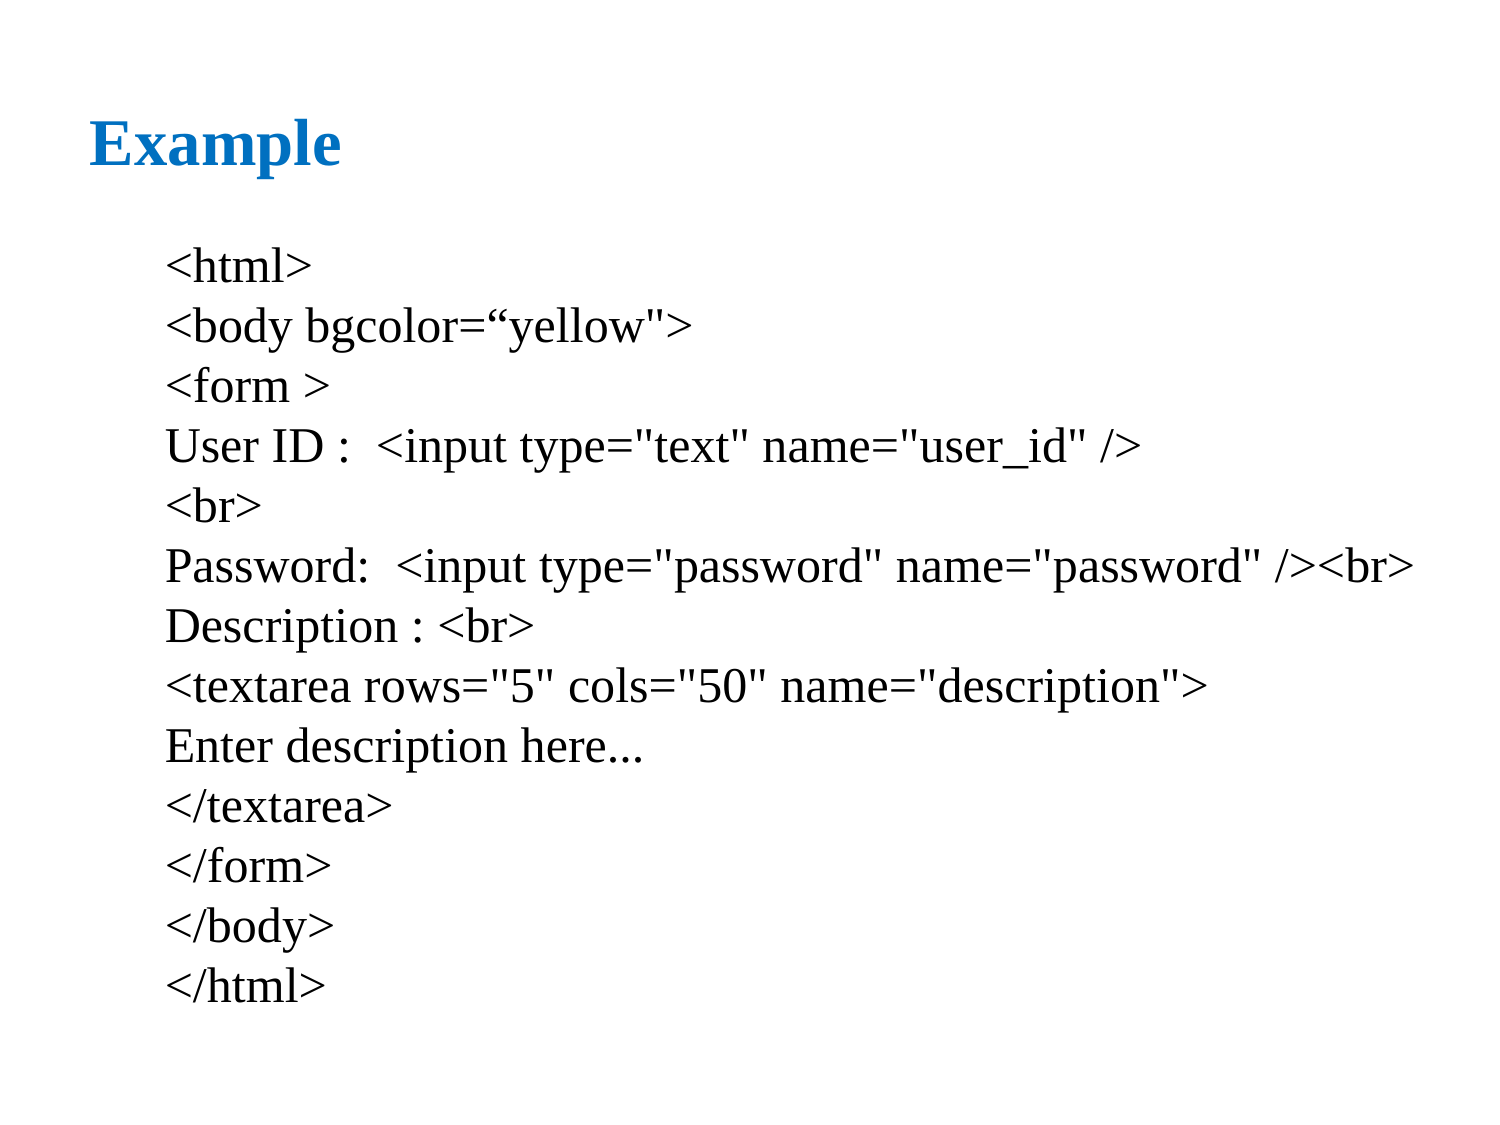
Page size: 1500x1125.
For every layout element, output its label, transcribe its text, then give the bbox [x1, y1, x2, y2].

text_box <html> <body bgcolor=“yellow"> <form > User ID : <input type="text" name="user_id" /> <br> Password: <input type="password" name="password" /><br> Description : <br> <textarea rows="5" cols="50" name="description"> Enter description here... </textarea> </form> </body> </html> [149, 224, 1463, 1125]
text_box Example [75, 45, 1425, 233]
